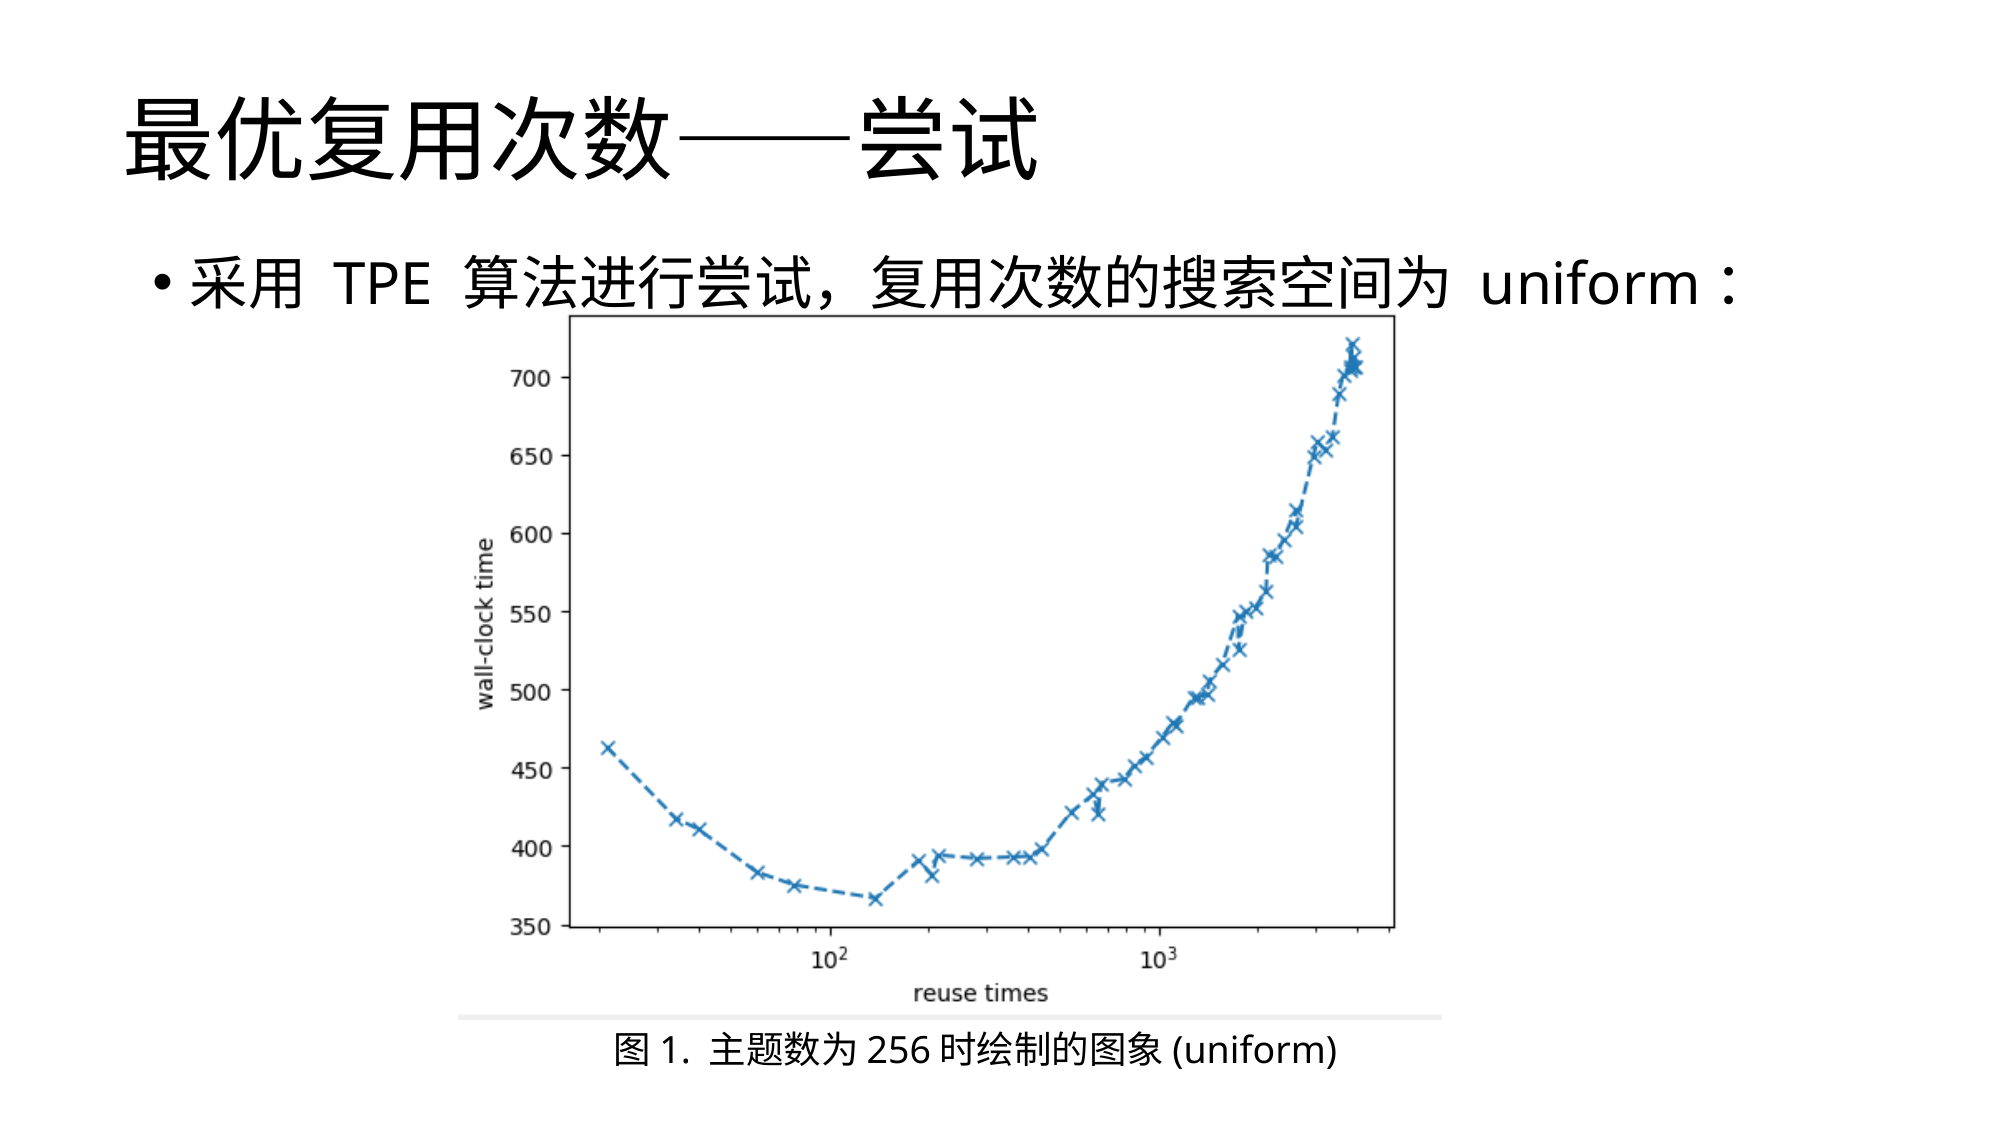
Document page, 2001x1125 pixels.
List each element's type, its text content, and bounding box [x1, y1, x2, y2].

text_box 图1. 主题数为256时绘制的图象(uniform) [598, 1020, 1371, 1094]
title 最优复用次数——尝试 [107, 34, 1833, 253]
picture [458, 274, 1442, 1020]
list 采用 TPE 算法进行尝试，复用次数的搜索空间为 uniform： [137, 217, 1863, 342]
